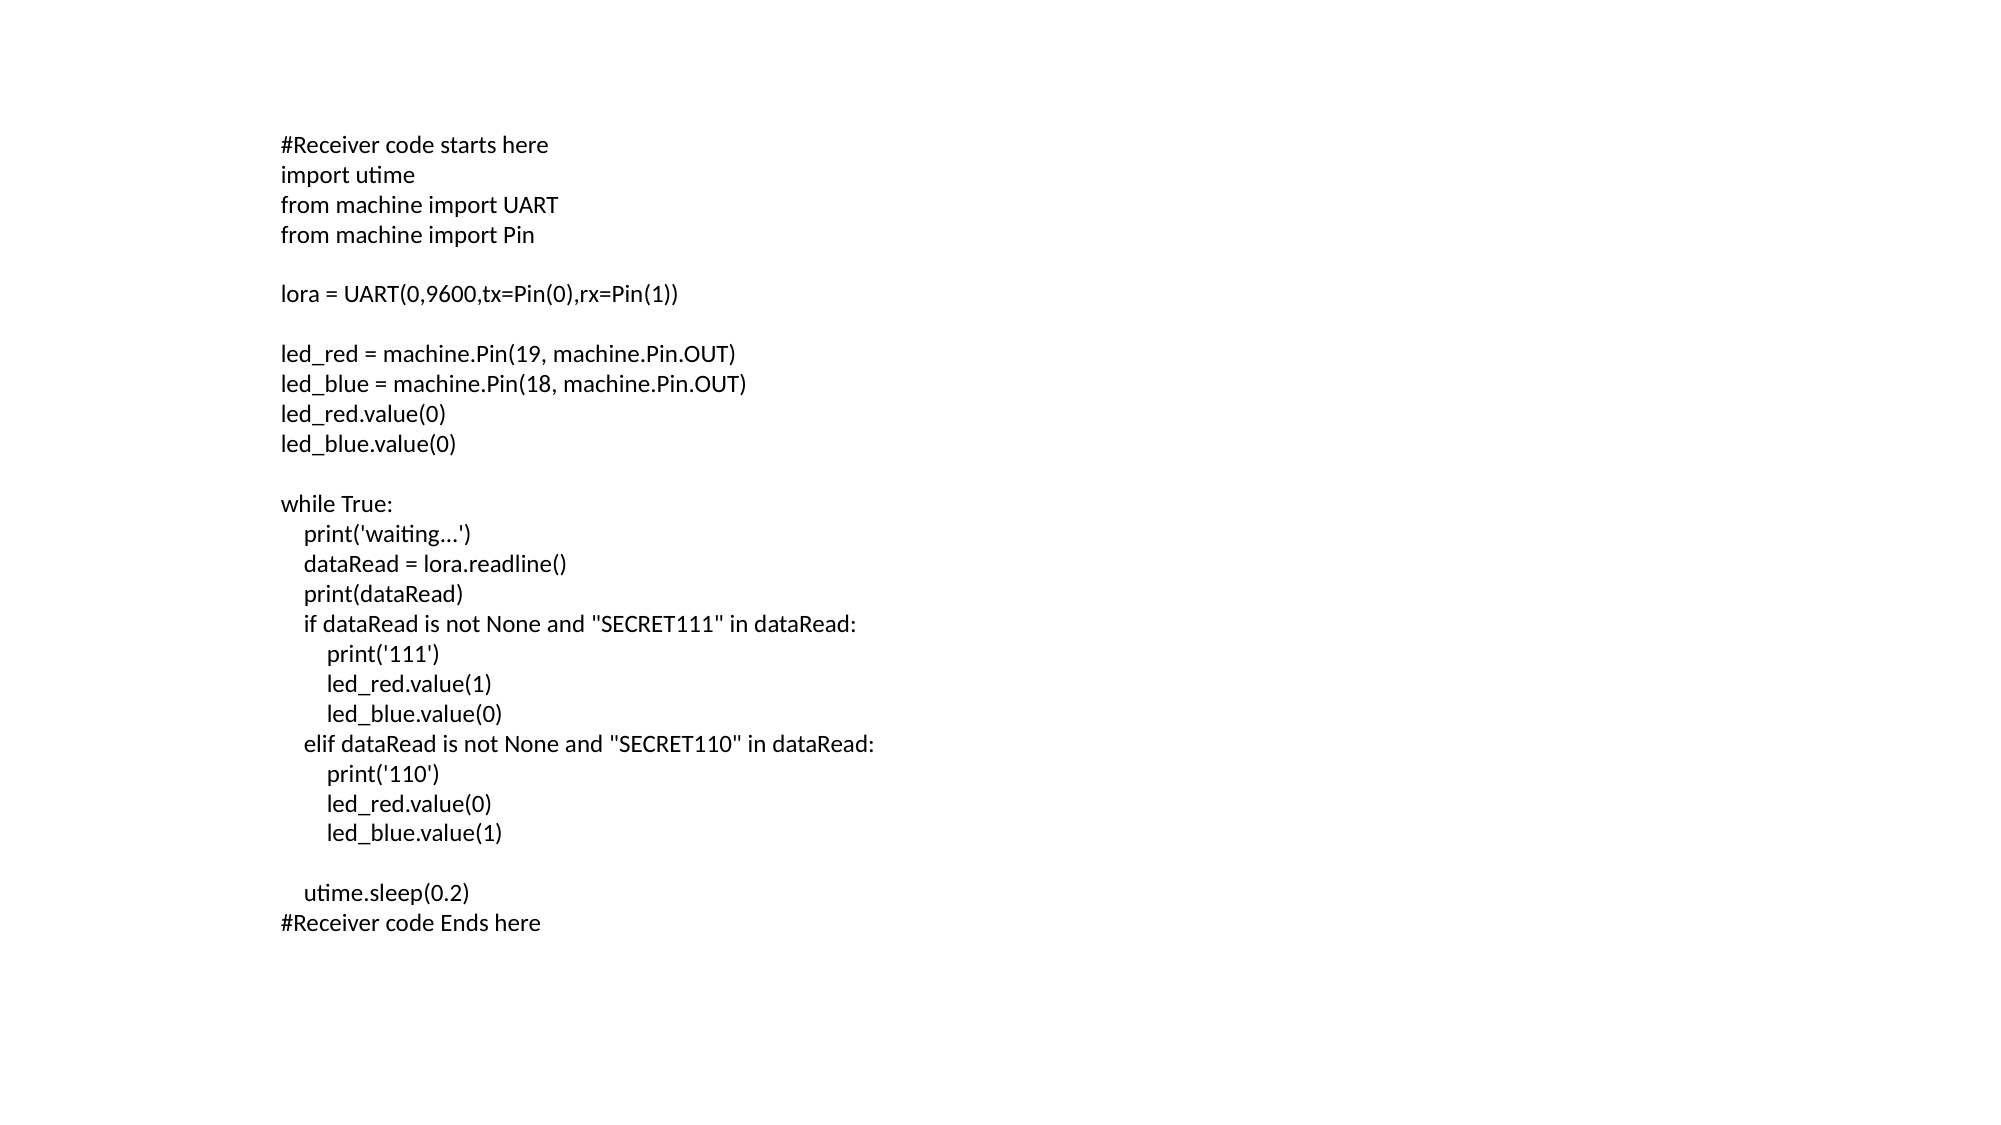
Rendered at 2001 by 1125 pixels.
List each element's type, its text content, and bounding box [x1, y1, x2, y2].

text_box #Receiver code starts here import utime from machine import UART from machine import Pin lora = UART(0,9600,tx=Pin(0),rx=Pin(1)) led_red = machine.Pin(19, machine.Pin.OUT) led_blue = machine.Pin(18, machine.Pin.OUT) led_red.value(0) led_blue.value(0) while True: print('waiting...') dataRead = lora.readline() print(dataRead) if dataRead is not None and "SECRET111" in dataRead: print('111') led_red.value(1) led_blue.value(0) elif dataRead is not None and "SECRET110" in dataRead: print('110') led_red.value(0) led_blue.value(1) utime.sleep(0.2) #Receiver code Ends here [266, 120, 1267, 945]
